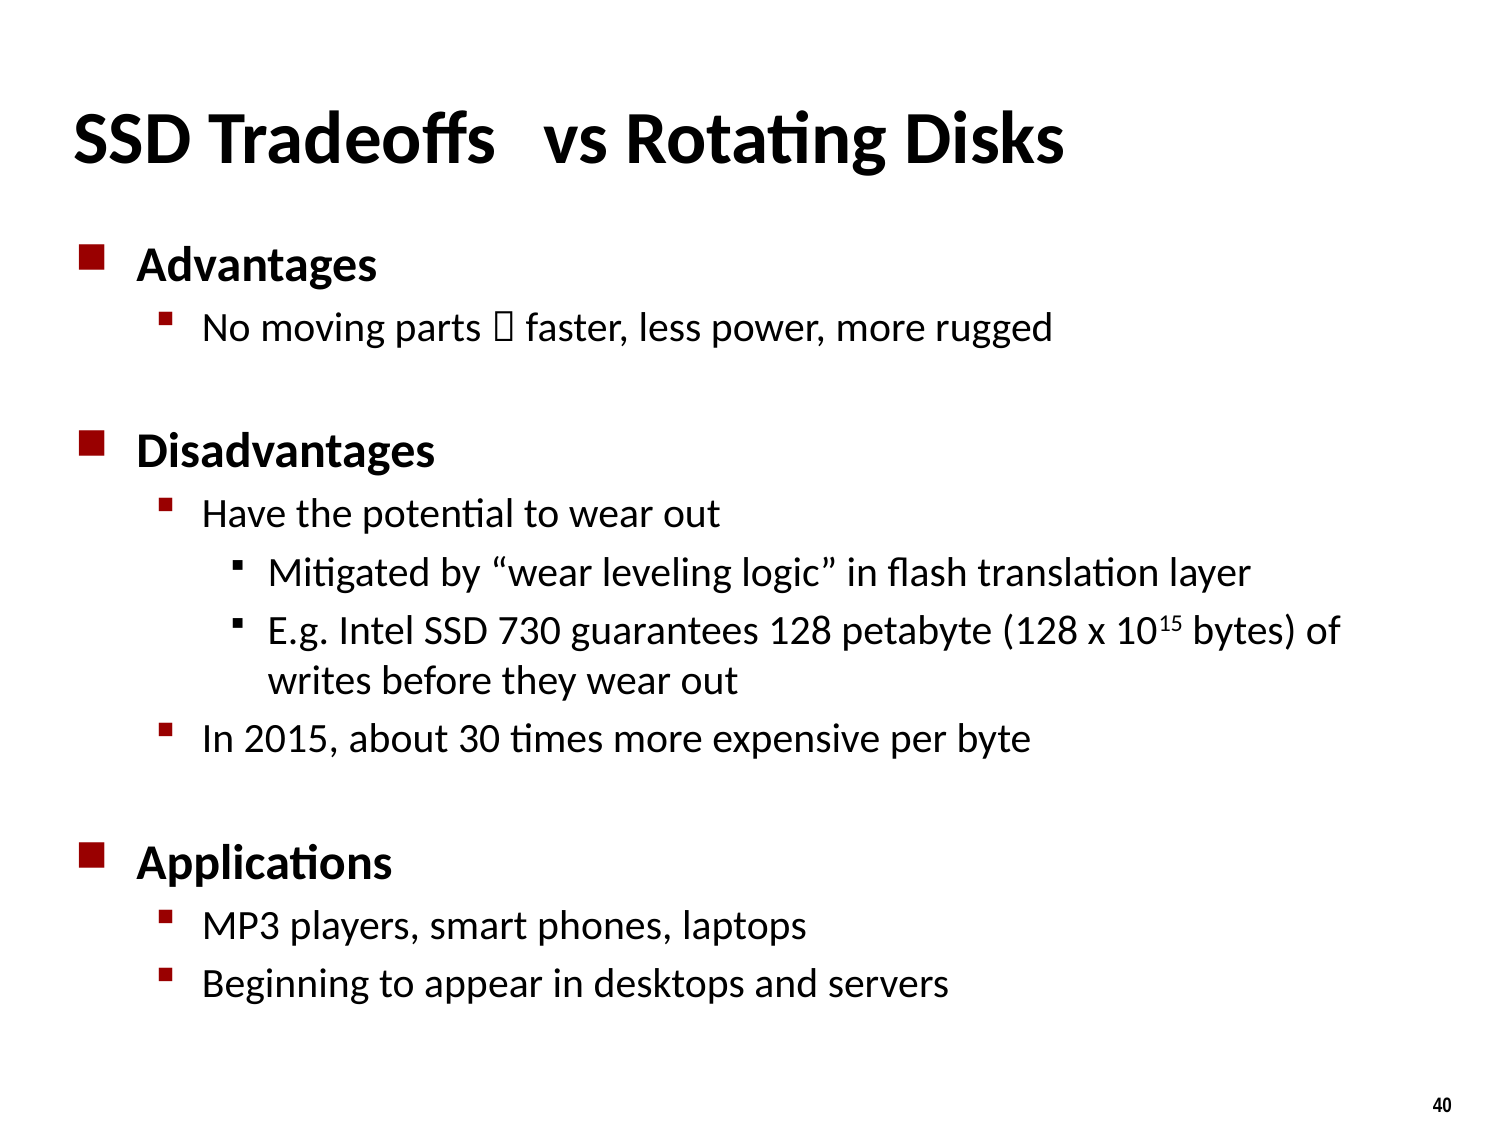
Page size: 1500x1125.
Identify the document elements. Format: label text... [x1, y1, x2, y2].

title SSD Tradeoffs vs Rotating Disks [58, 71, 1304, 197]
list Advantages No moving parts  faster, less power, more rugged Disadvantages Have the potential to wear out Mitigated by “wear leveling logic” in flash translation layer E.g. Intel SSD 730 guarantees 128 petabyte (128 x 1015 bytes) of writes before they wear out In 2015, about 30 times more expensive per byte Applications MP3 players, smart phones, laptops Beginning to appear in desktops and servers [65, 223, 1361, 1039]
